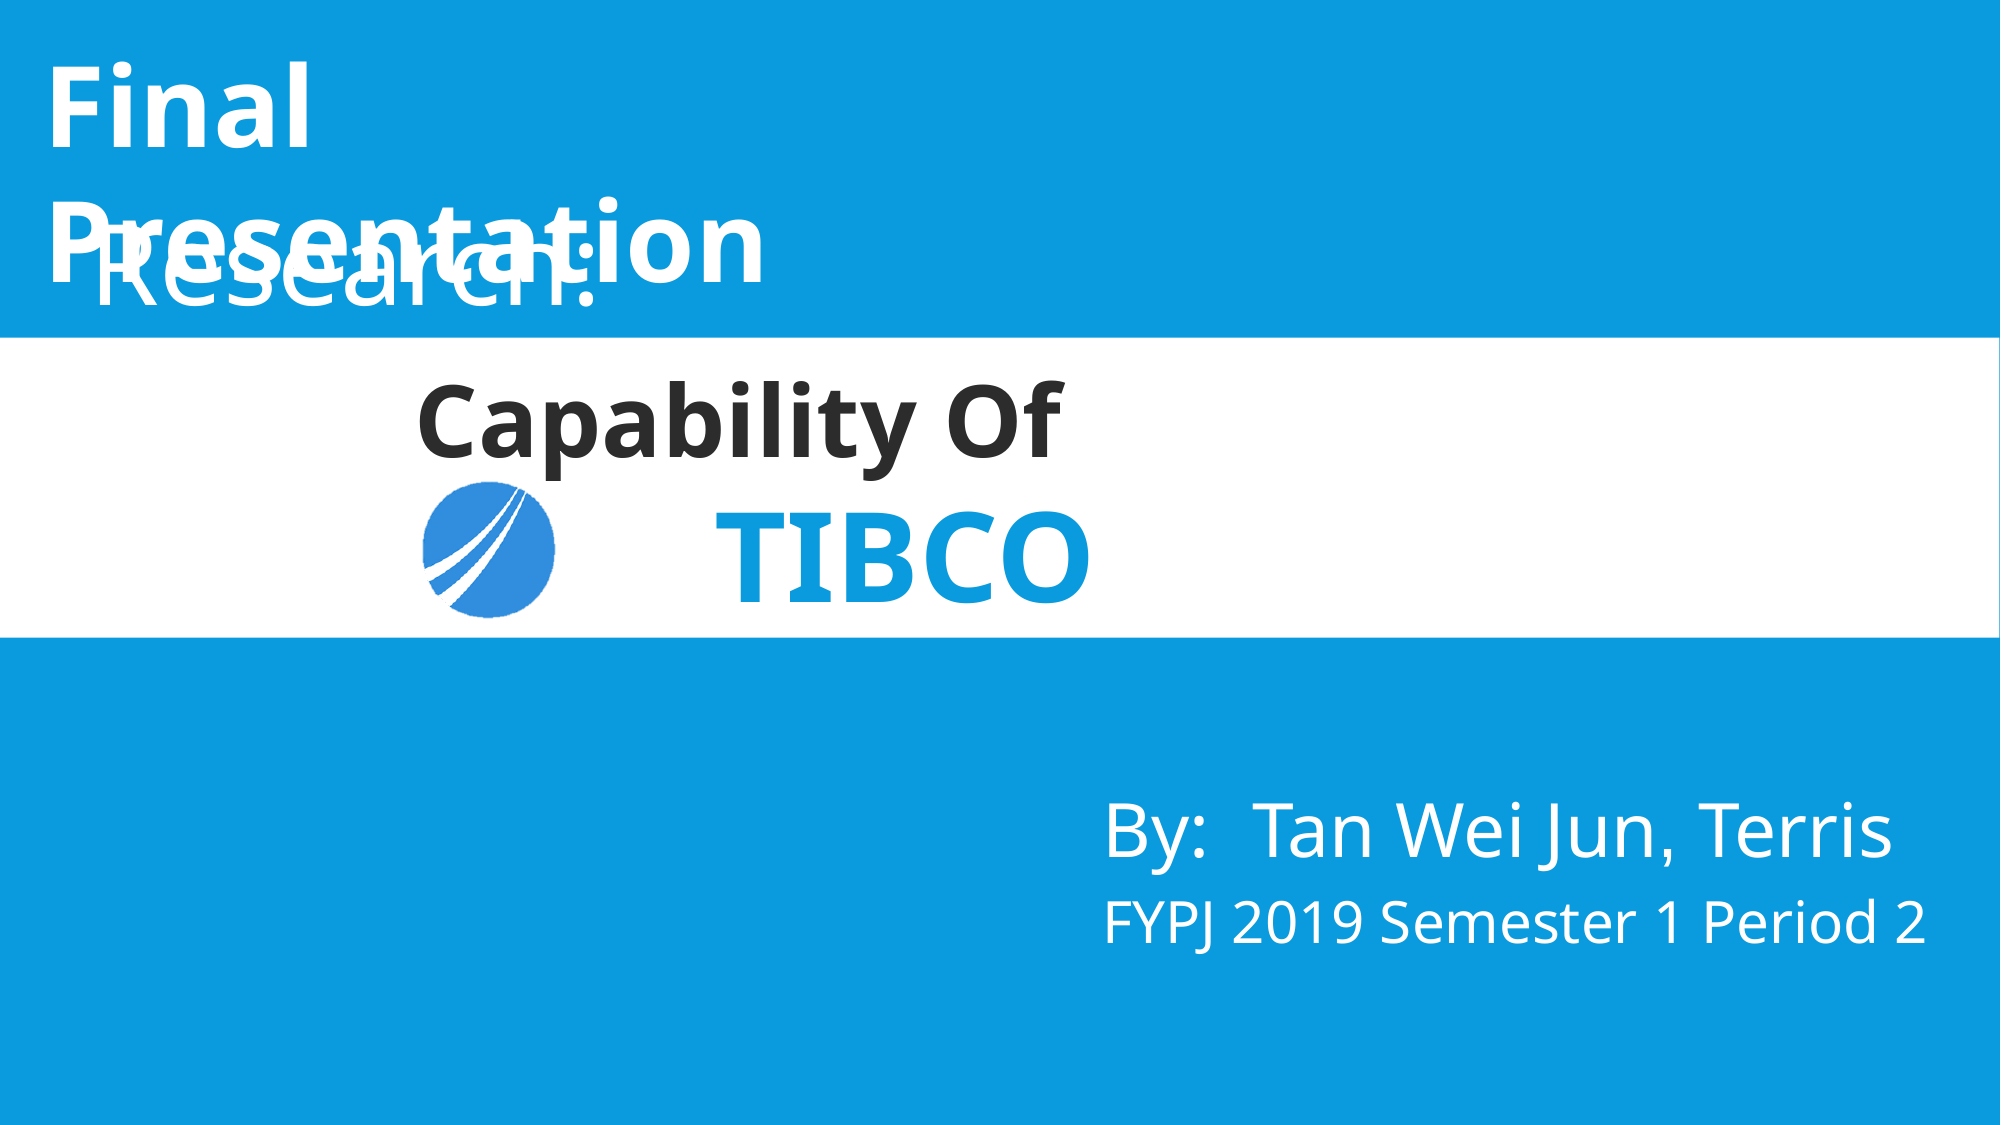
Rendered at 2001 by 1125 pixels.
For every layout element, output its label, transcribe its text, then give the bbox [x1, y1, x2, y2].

text_box Final Presentation [29, 27, 1005, 312]
text_box Research: [74, 185, 1050, 336]
picture [399, 462, 576, 637]
text_box Capability Of TIBCO Platform [399, 349, 1525, 785]
text_box By: Tan Wei Jun, Terris FYPJ 2019 Semester 1 Period 2 [1087, 774, 2000, 963]
